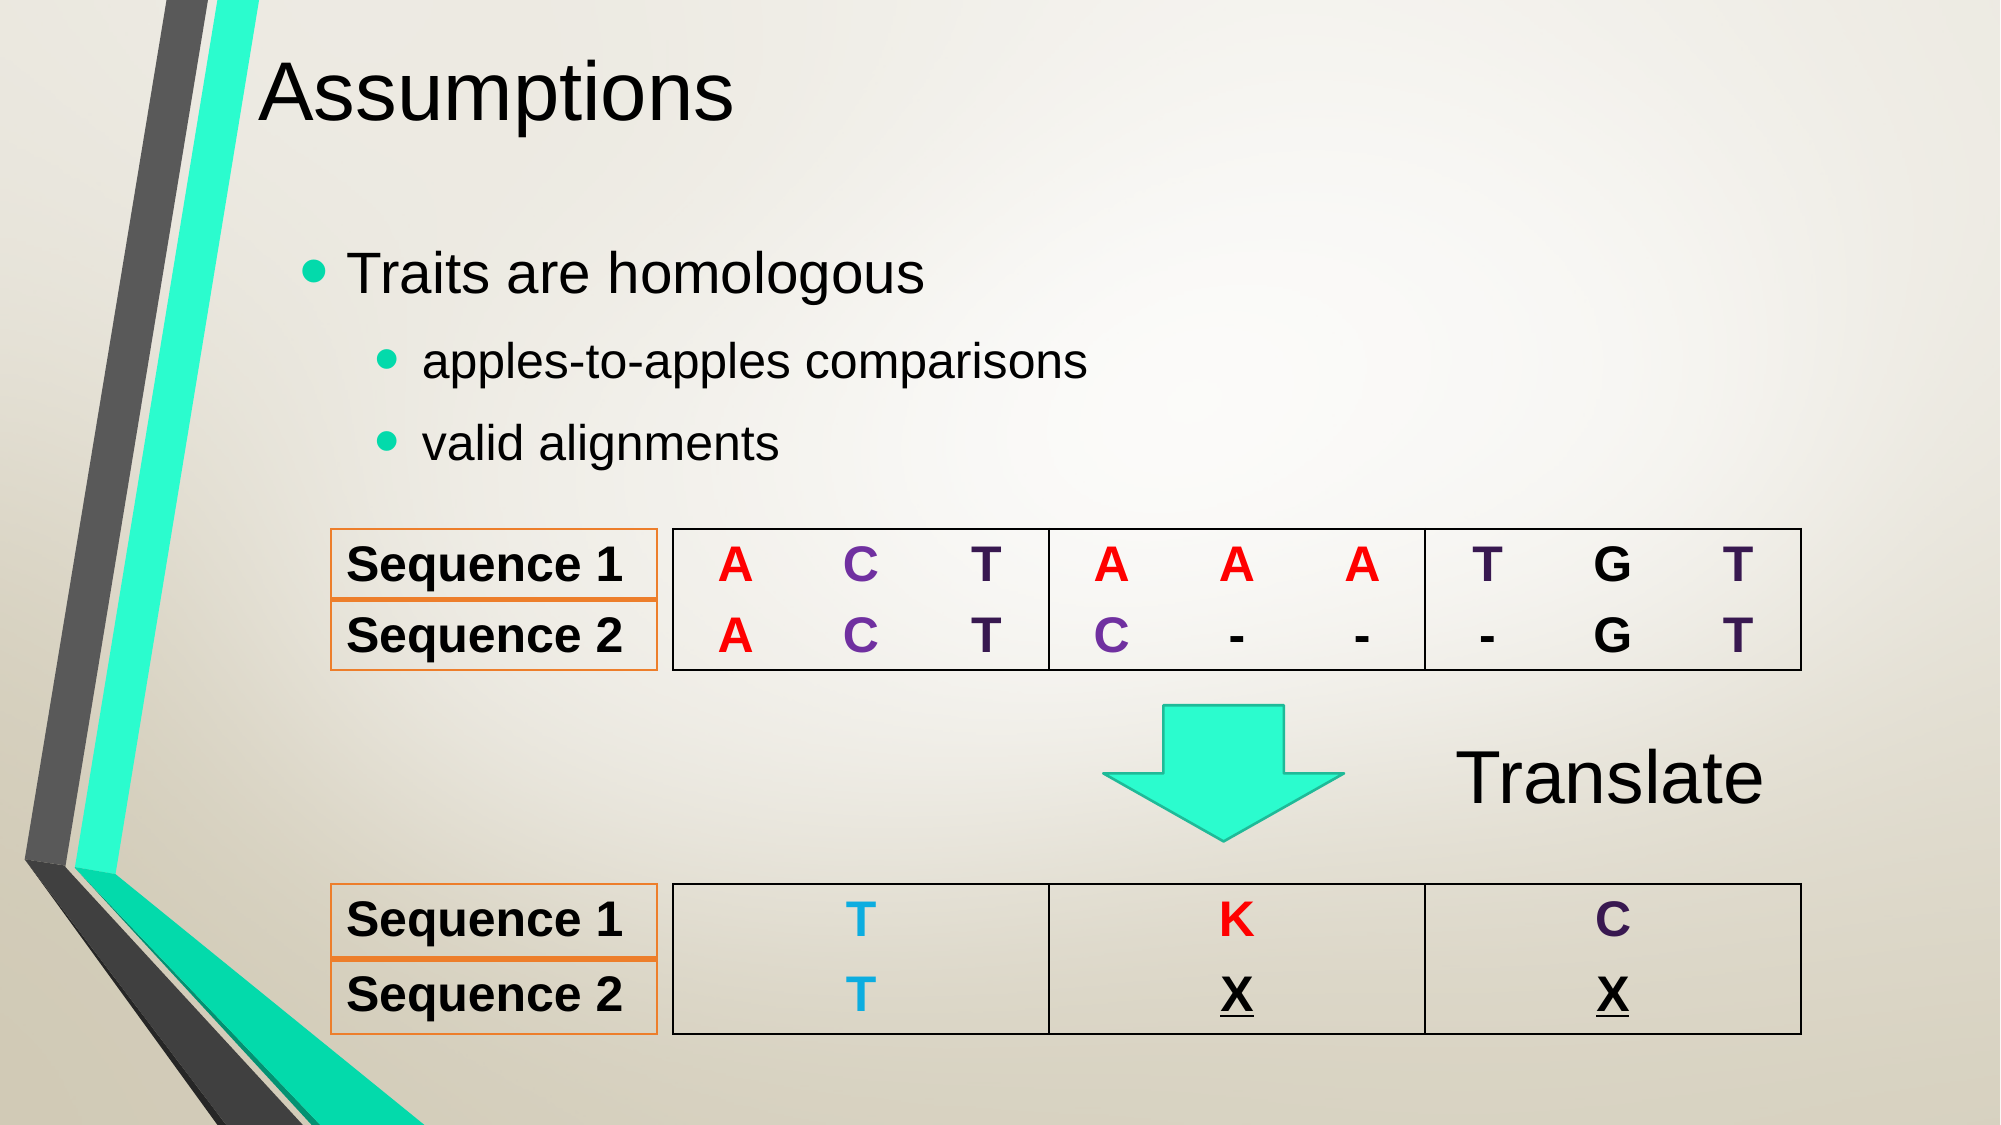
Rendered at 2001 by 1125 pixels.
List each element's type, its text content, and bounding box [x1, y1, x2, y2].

table_cell Sequence 2 [332, 602, 656, 669]
table_header C [1426, 885, 1800, 959]
table_header K [1050, 885, 1424, 959]
table_cell T [674, 959, 1048, 1033]
table_header A [674, 530, 798, 600]
table_cell - [1174, 600, 1300, 669]
table_header A [1300, 530, 1424, 600]
table_cell X [1050, 959, 1424, 1033]
table_cell X [1426, 959, 1800, 1033]
list Traits are homologous apples-to-apples comparisons valid alignments [284, 228, 2000, 604]
table_header T [1426, 530, 1550, 600]
table_header A [1050, 530, 1174, 600]
table_cell Sequence 2 [332, 962, 656, 1033]
table_cell T [924, 600, 1048, 669]
table_header T [1676, 530, 1800, 600]
table_header C [798, 530, 924, 600]
title Assumptions [243, 0, 1887, 175]
text_box Translate [1440, 721, 2000, 826]
table_cell G [1550, 600, 1676, 669]
table_header T [924, 530, 1048, 600]
table_header T [674, 885, 1048, 959]
table_cell - [1300, 600, 1424, 669]
table_cell C [798, 600, 924, 669]
text_box [1102, 703, 1346, 843]
table_header G [1550, 530, 1676, 600]
table_header A [1174, 530, 1300, 600]
table_header Sequence 1 [332, 885, 656, 956]
table_cell A [674, 600, 798, 669]
table_header Sequence 1 [332, 530, 656, 597]
table_cell T [1676, 600, 1800, 669]
table_cell - [1426, 600, 1550, 669]
table_cell C [1050, 600, 1174, 669]
